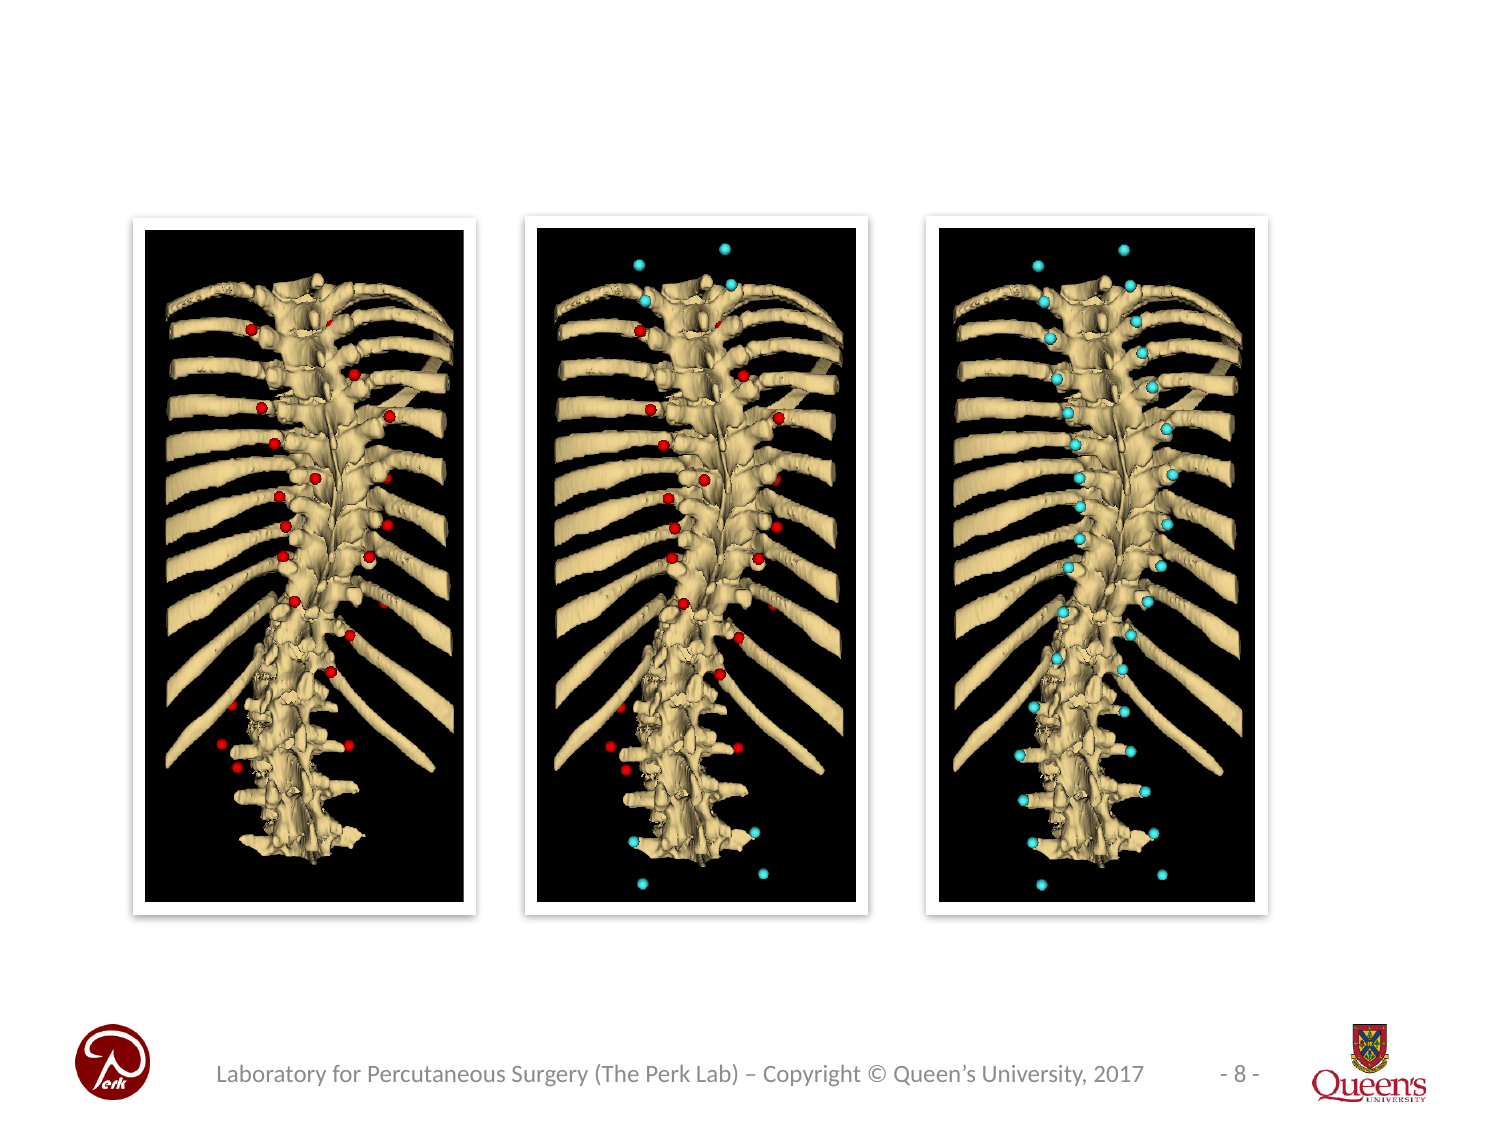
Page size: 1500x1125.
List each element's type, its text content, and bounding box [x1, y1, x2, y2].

picture [1312, 1024, 1426, 1102]
footer Laboratory for Percutaneous Surgery (The Perk Lab) – Copyright © Queen’s University, 2017 [187, 1042, 1175, 1103]
picture [536, 228, 856, 903]
picture [75, 1024, 150, 1100]
picture [144, 230, 464, 903]
picture [938, 227, 1256, 903]
slide_number - 8 - [1187, 1042, 1275, 1103]
